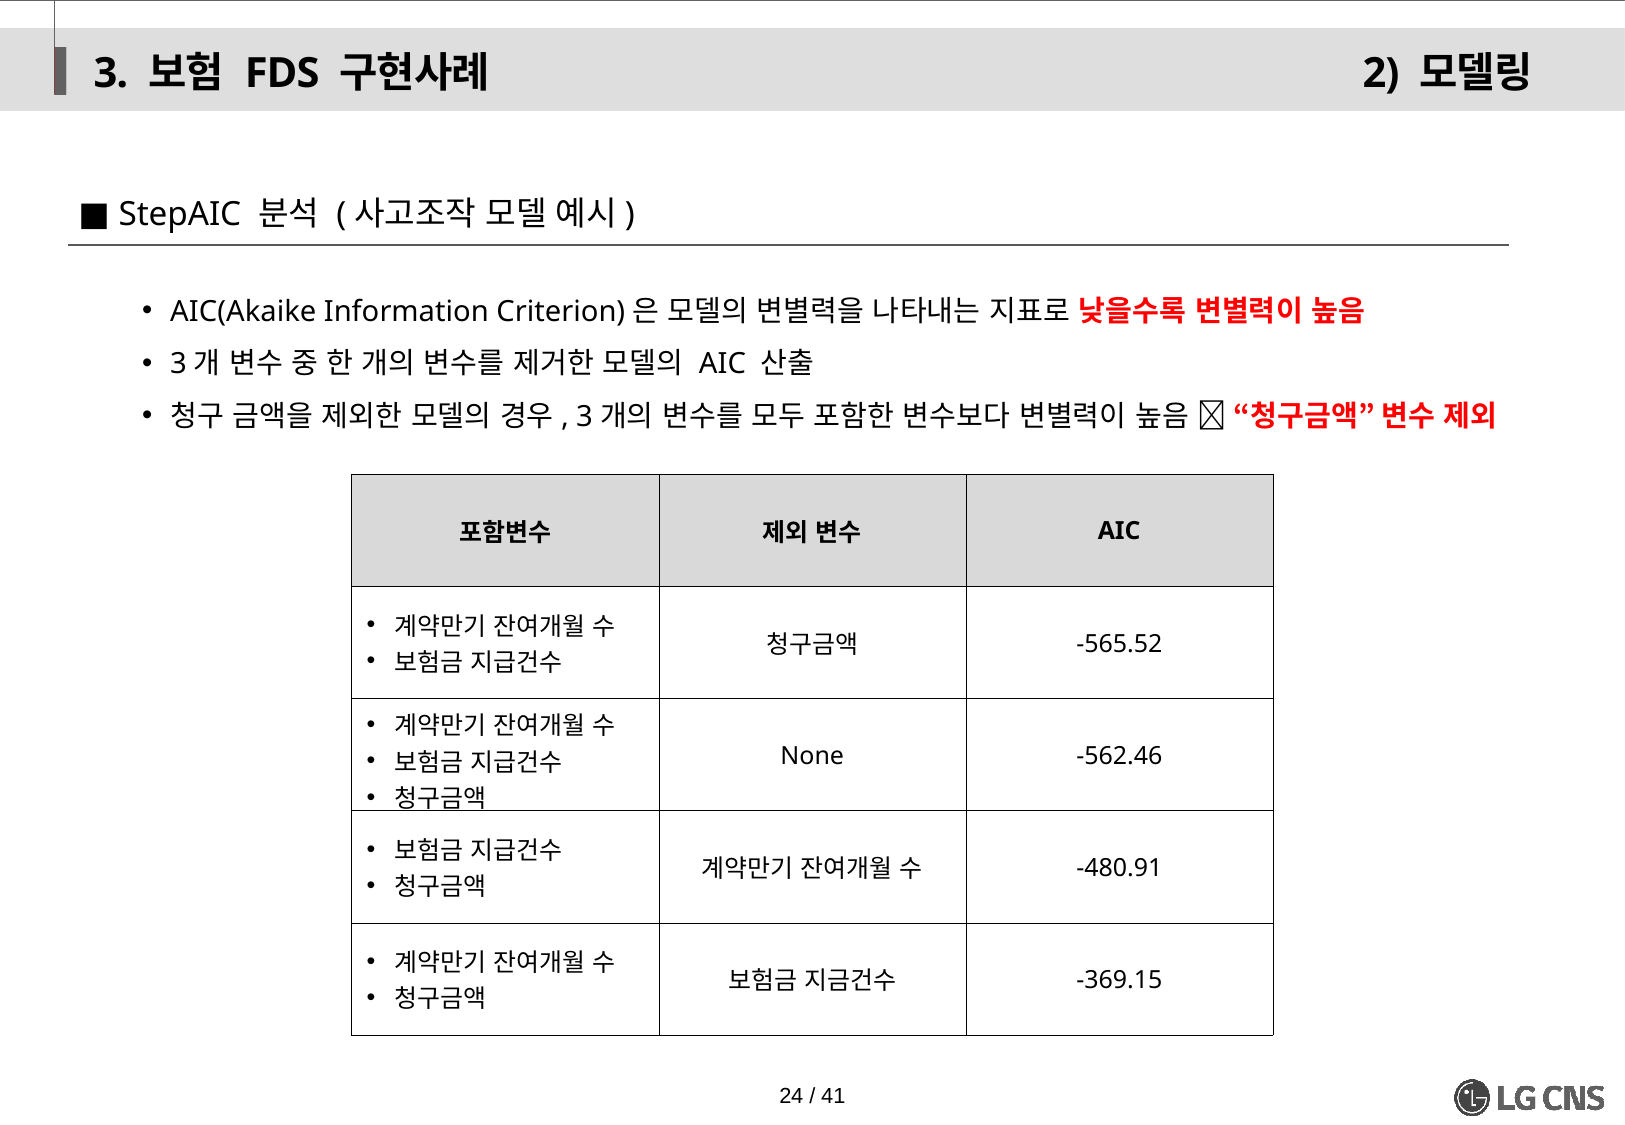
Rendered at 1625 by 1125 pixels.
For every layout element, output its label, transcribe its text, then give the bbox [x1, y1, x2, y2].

table_cell 청구금액 [660, 587, 966, 698]
table_header 제외 변수 [660, 475, 966, 586]
table_header 포함변수 [352, 475, 659, 586]
table_cell 계약만기 잔여개월 수 [660, 811, 966, 923]
table_cell -480.91 [967, 811, 1273, 923]
table_cell 계약만기 잔여개월 수 보험금 지급건수 청구금액 [352, 699, 659, 810]
table_cell 보험금 지금건수 [660, 924, 966, 1035]
table_cell None [660, 699, 966, 810]
table_cell 계약만기 잔여개월 수 보험금 지급건수 [352, 587, 659, 698]
text_box ■ StepAIC 분석 (사고조작 모델 예시) [63, 184, 650, 240]
picture [54, 47, 67, 95]
table_cell 계약만기 잔여개월 수 청구금액 [352, 924, 659, 1035]
table_header AIC [967, 475, 1273, 586]
table_cell -565.52 [967, 587, 1273, 698]
list 3. 보험 FDS 구현사례 [93, 45, 919, 96]
list 2) 모델링 [1282, 45, 1533, 96]
table_cell -562.46 [967, 699, 1273, 810]
text_box AIC(Akaike Information Criterion)은 모델의 변별력을 나타내는 지표로 낮을수록 변별력이 높음 3개 변수 중 한 개의 변수를 제거한 모델의 AIC 산출 청구 금액을 제외한 모델의 경우, 3개의 변수를 모두 포함한 변수보다 변별력이 높음  “청구금액” 변수 제외 [127, 267, 1545, 440]
table_cell 보험금 지급건수 청구금액 [352, 811, 659, 923]
table_cell -369.15 [967, 924, 1273, 1035]
